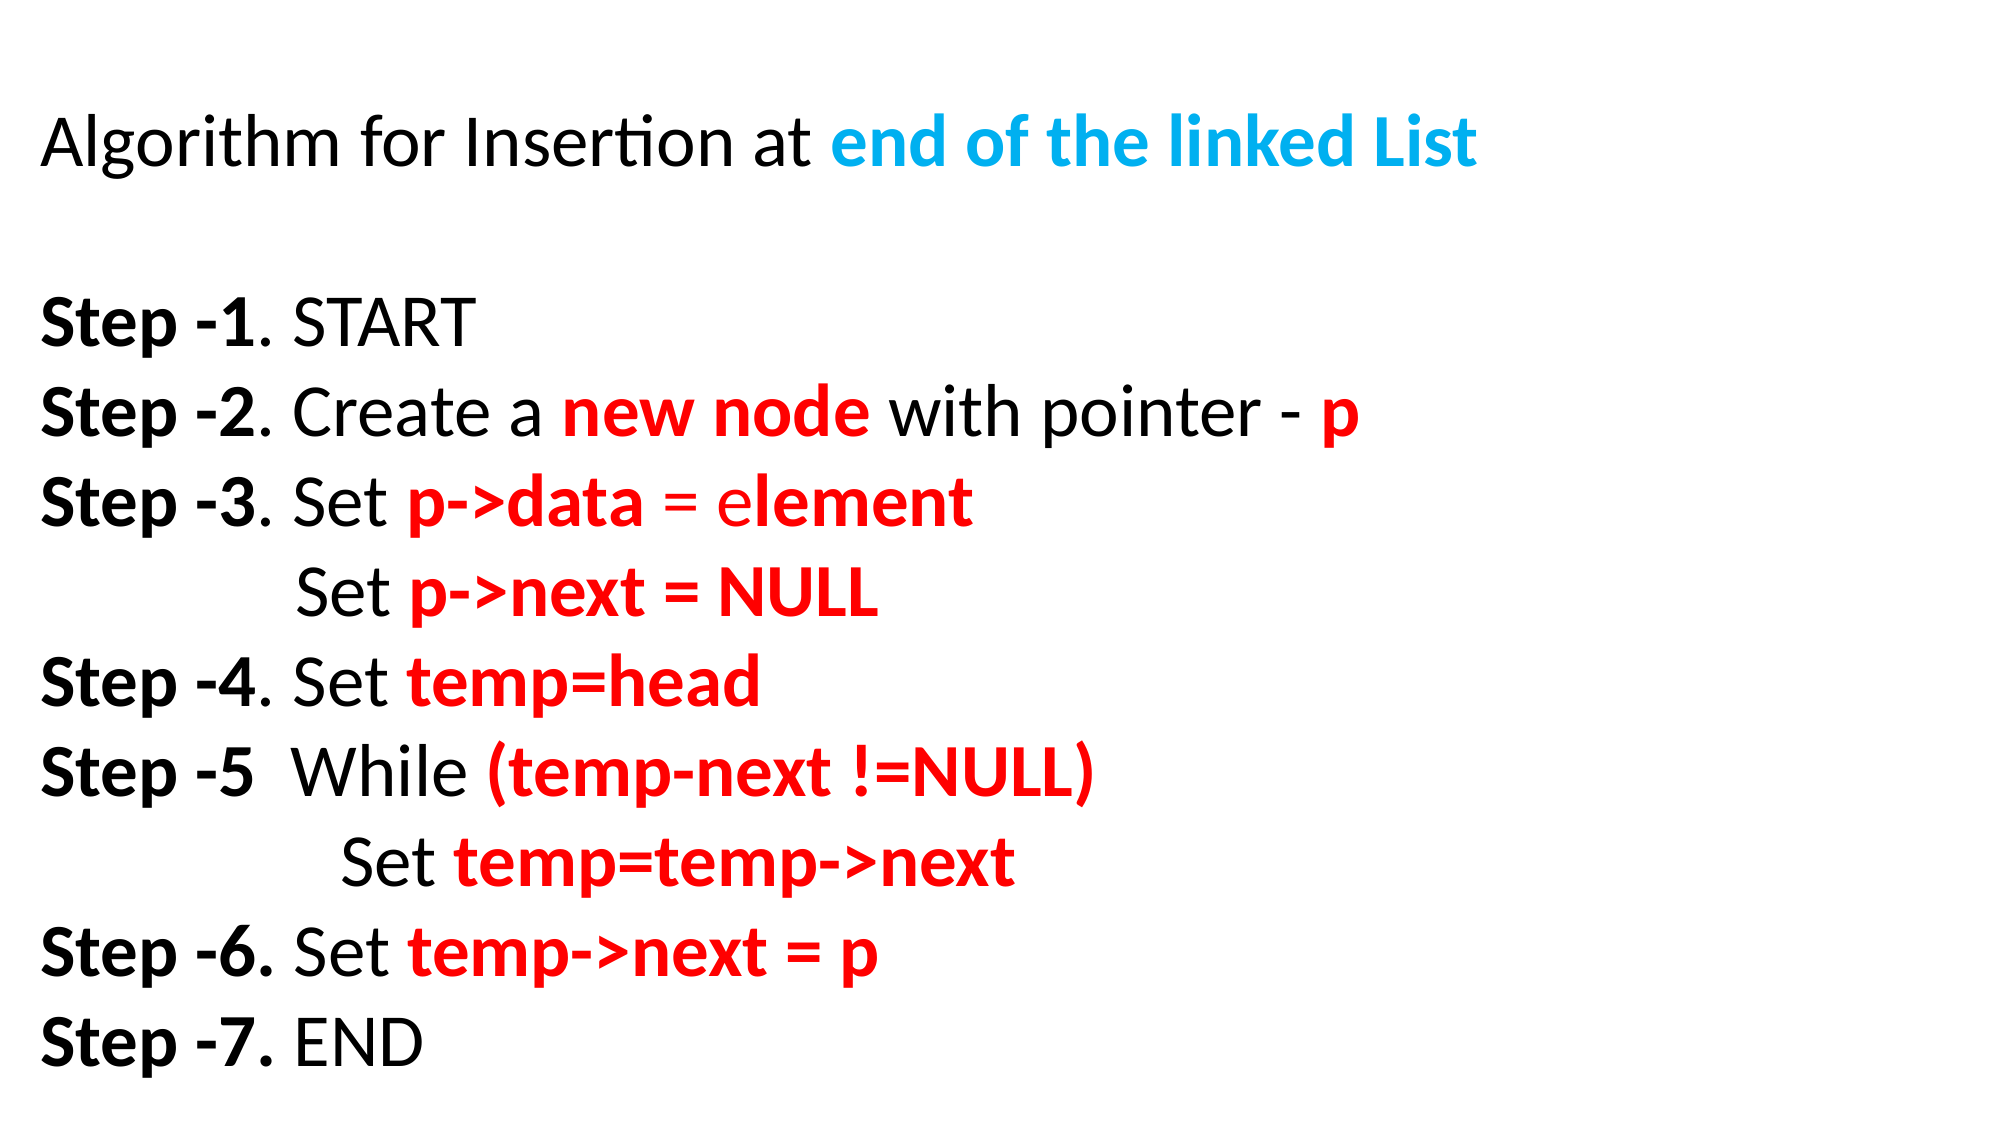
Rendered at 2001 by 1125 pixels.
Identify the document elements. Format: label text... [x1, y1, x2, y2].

text_box Algorithm for Insertion at end of the linked List Step -1. START Step -2. Create a new node with pointer - p Step -3. Set p->data = element Set p->next = NULL Step -4. Set temp=head Step -5 While (temp-next !=NULL) Set temp=temp->next Step -6. Set temp->next = p Step -7. END [25, 0, 1909, 1125]
